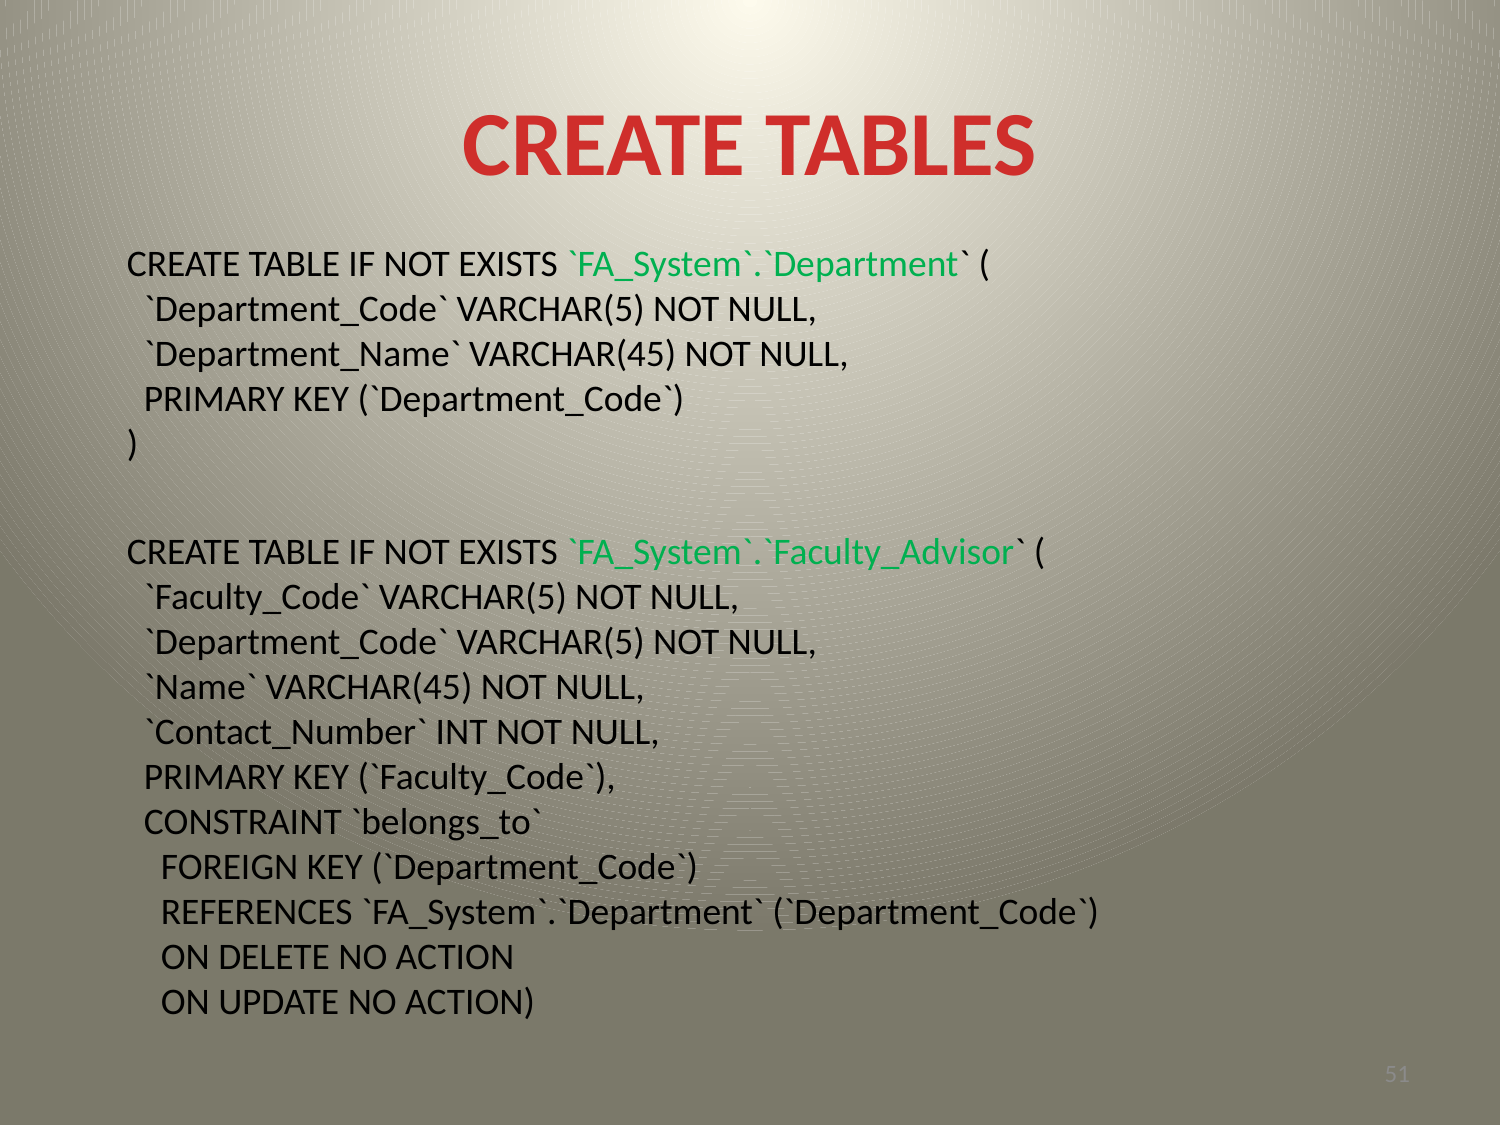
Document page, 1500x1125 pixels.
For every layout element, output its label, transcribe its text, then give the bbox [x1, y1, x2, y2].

slide_number 51 [1074, 1042, 1425, 1103]
text_box CREATE TABLE IF NOT EXISTS `FA_System`.`Faculty_Advisor` ( `Faculty_Code` VARCHAR(5) NOT NULL, `Department_Code` VARCHAR(5) NOT NULL, `Name` VARCHAR(45) NOT NULL, `Contact_Number` INT NOT NULL, PRIMARY KEY (`Faculty_Code`), CONSTRAINT `belongs_to` FOREIGN KEY (`Department_Code`) REFERENCES `FA_System`.`Department` (`Department_Code`) ON DELETE NO ACTION ON UPDATE NO ACTION) [112, 519, 1341, 1075]
title CREATE TABLES [75, 45, 1425, 233]
text_box CREATE TABLE IF NOT EXISTS `FA_System`.`Department` ( `Department_Code` VARCHAR(5) NOT NULL, `Department_Name` VARCHAR(45) NOT NULL, PRIMARY KEY (`Department_Code`) ) [112, 231, 1388, 517]
